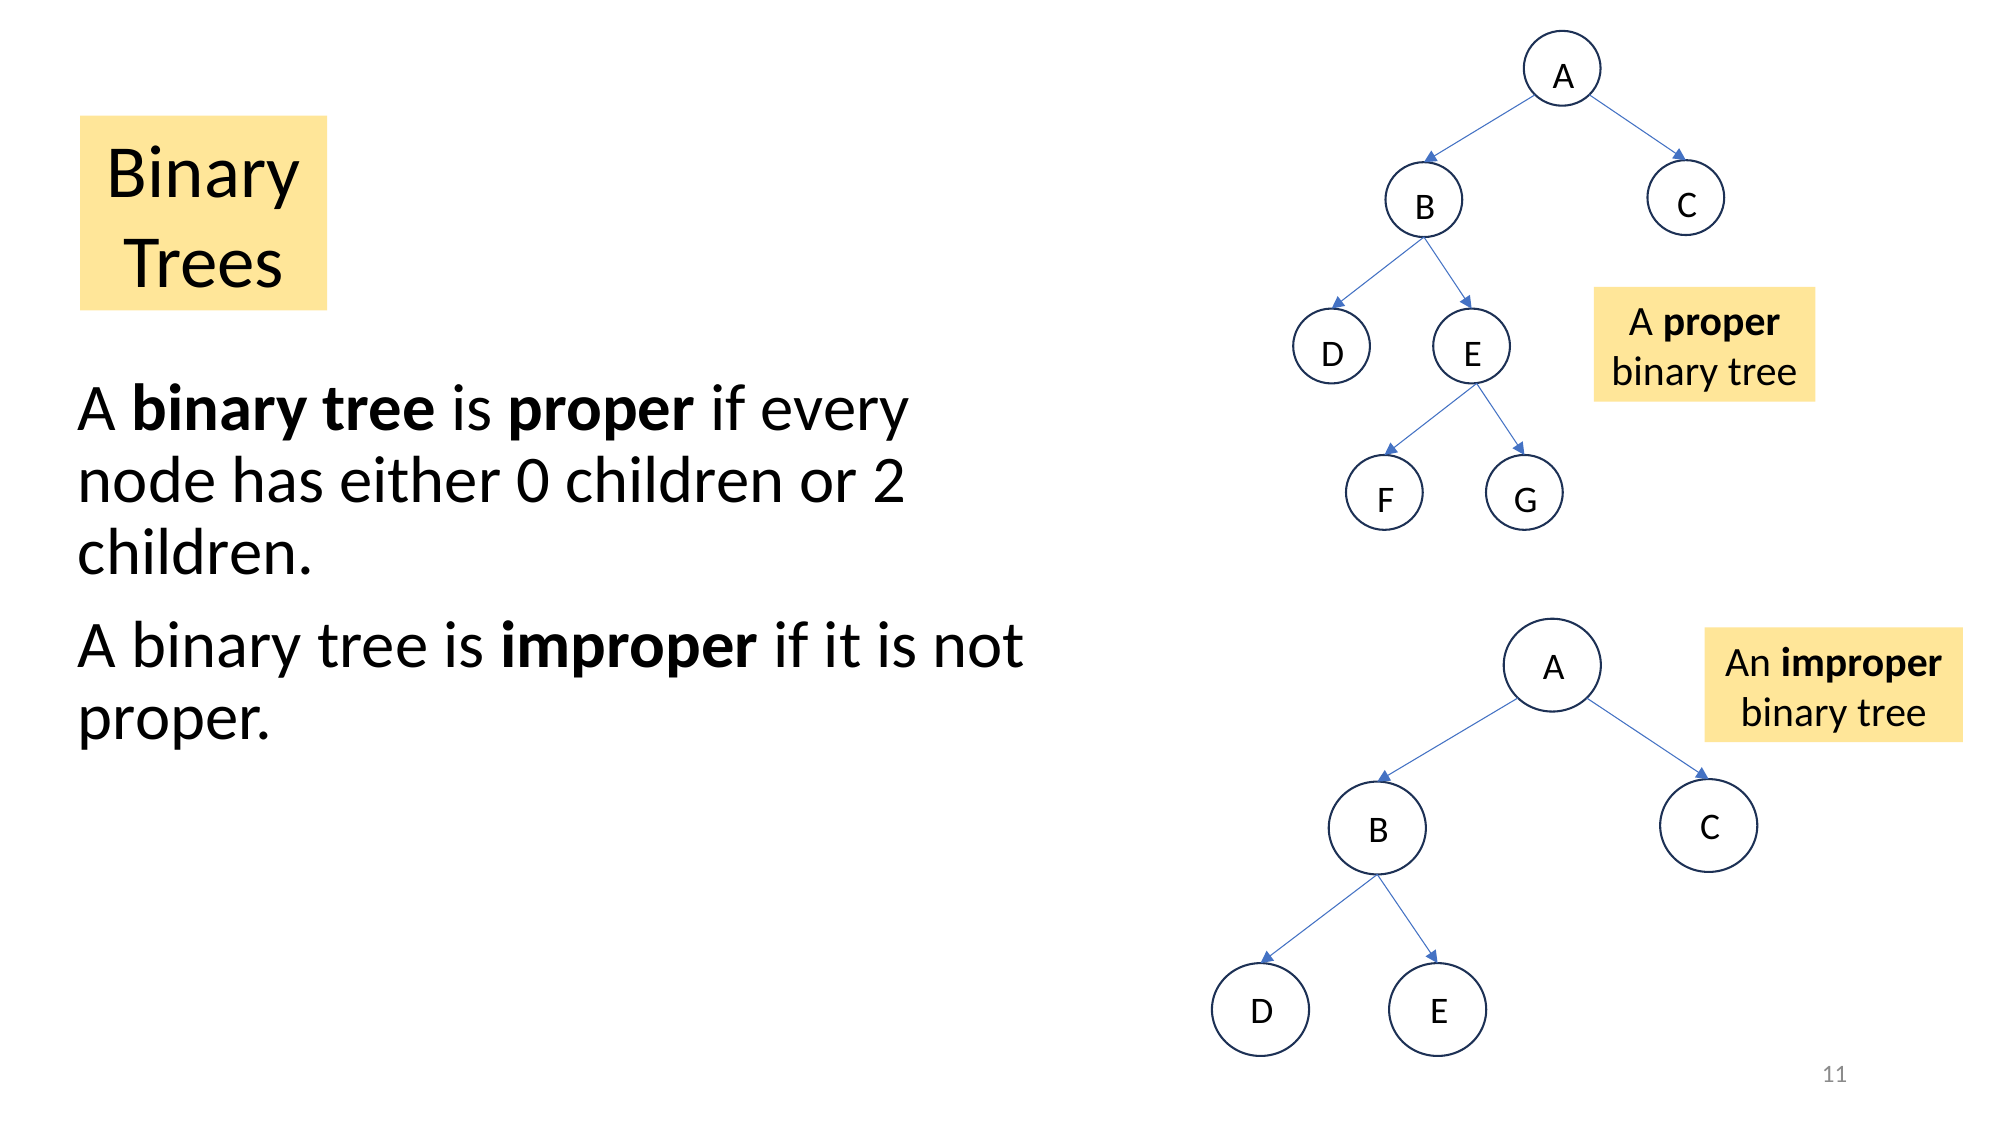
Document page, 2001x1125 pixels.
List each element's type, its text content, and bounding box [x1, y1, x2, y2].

list A binary tree is proper if every node has either 0 children or 2 children. A binary tree is improper if it is not proper. [62, 365, 1052, 935]
text_box An improper binary tree [1786, 627, 1963, 743]
slide_number 11 [1412, 1042, 1863, 1103]
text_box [1272, 30, 1747, 530]
text_box A proper binary tree [1747, 286, 1816, 402]
text_box Binary Trees [80, 115, 328, 311]
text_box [1186, 618, 1786, 1056]
